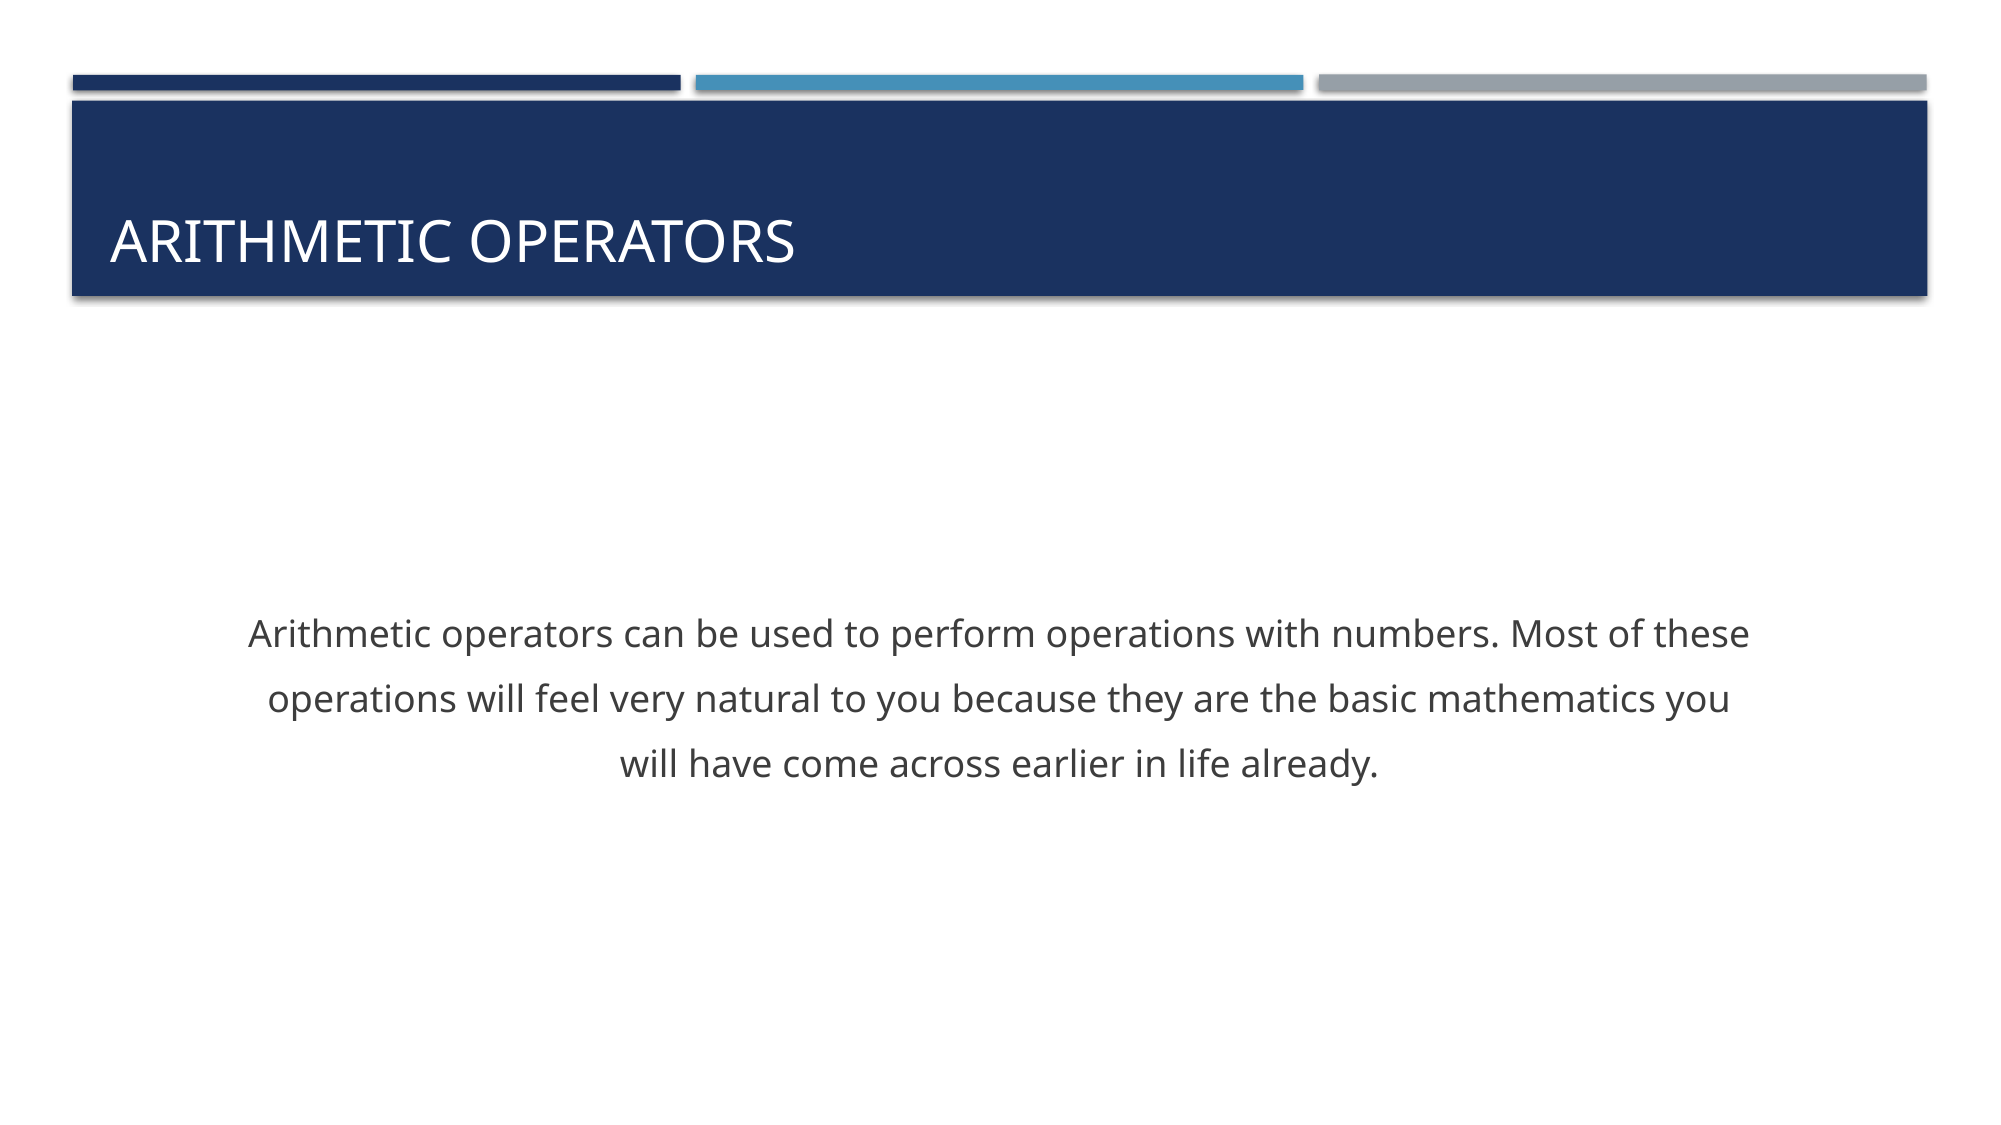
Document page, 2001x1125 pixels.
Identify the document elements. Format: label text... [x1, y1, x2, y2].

title Arithmetic operators [95, 115, 1905, 282]
list Arithmetic operators can be used to perform operations with numbers. Most of these operations will feel very natural to you because they are the basic mathematics you will have come across earlier in life already. [95, 338, 1905, 1056]
